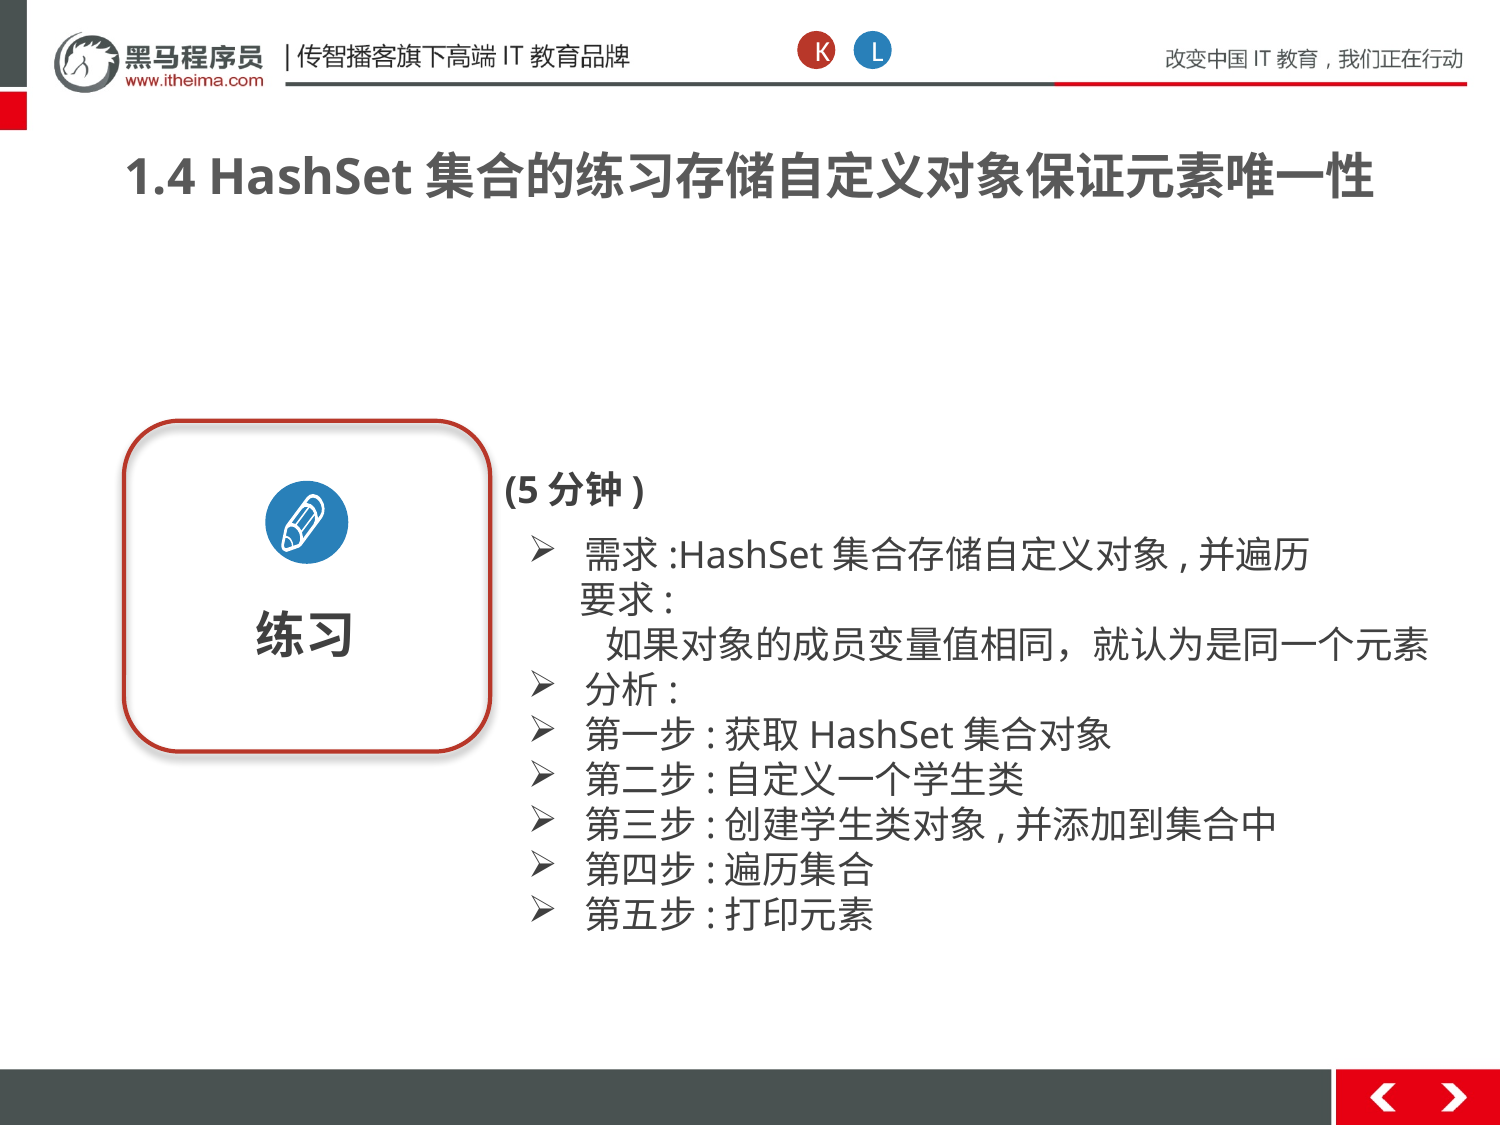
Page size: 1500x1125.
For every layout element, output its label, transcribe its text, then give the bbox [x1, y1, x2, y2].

text_box (5分钟) [496, 458, 660, 518]
text_box 需求:HashSet集合存储自定义对象,并遍历 要求: 如果对象的成员变量值相同，就认为是同一个元素 分析: 第一步:获取HashSet集合对象 第二步:自定义一个学生类 第三步:创建学生类对象,并添加到集合中 第四步:遍历集合 第五步:打印元素 [513, 523, 1470, 944]
text_box K [795, 28, 838, 72]
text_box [123, 420, 491, 752]
text_box L [851, 28, 894, 72]
text_box 1.4 HashSet集合的练习存储自定义对象保证元素唯一性 [0, 137, 1500, 209]
picture [0, 0, 1500, 137]
picture [0, 209, 1500, 1125]
